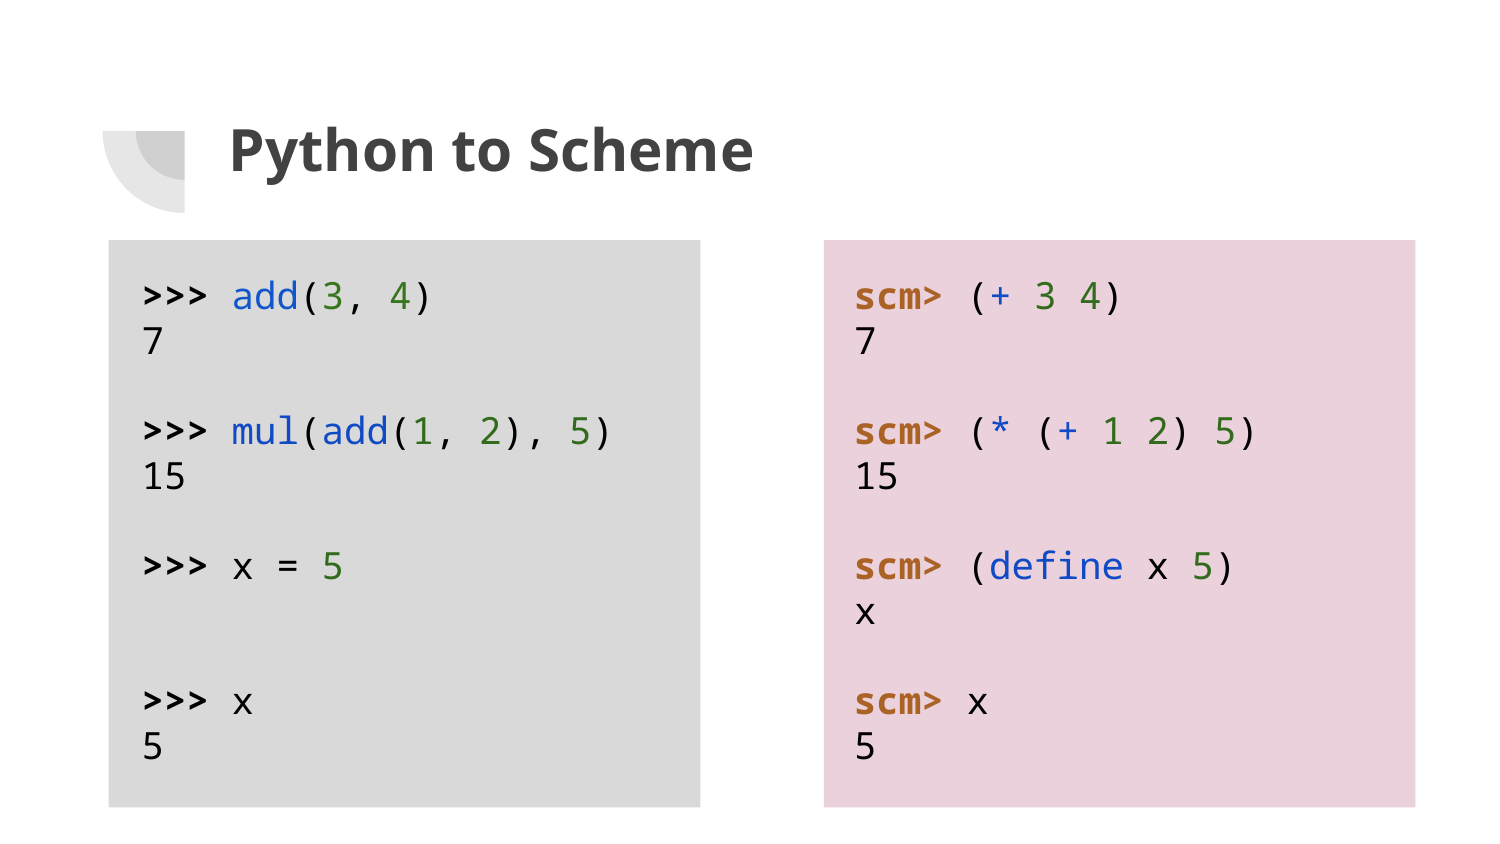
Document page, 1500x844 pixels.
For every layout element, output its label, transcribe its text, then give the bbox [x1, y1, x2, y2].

text_box scm> [839, 535, 975, 595]
title Python to Scheme [213, 98, 1368, 263]
text_box [108, 240, 701, 808]
text_box scm> [839, 264, 975, 325]
text_box scm> [839, 399, 975, 460]
text_box scm> [839, 669, 975, 730]
text_box scm> (+ 3 4) 7 scm> (* (+ 1 2) 5) 15 scm> (define x 5) x scm> x 5 [839, 256, 1397, 789]
text_box [823, 240, 1416, 808]
text_box >>> add(3, 4) 7 >>> mul(add(1, 2), 5) 15 >>> x = 5 >>> x 5 [126, 256, 684, 789]
